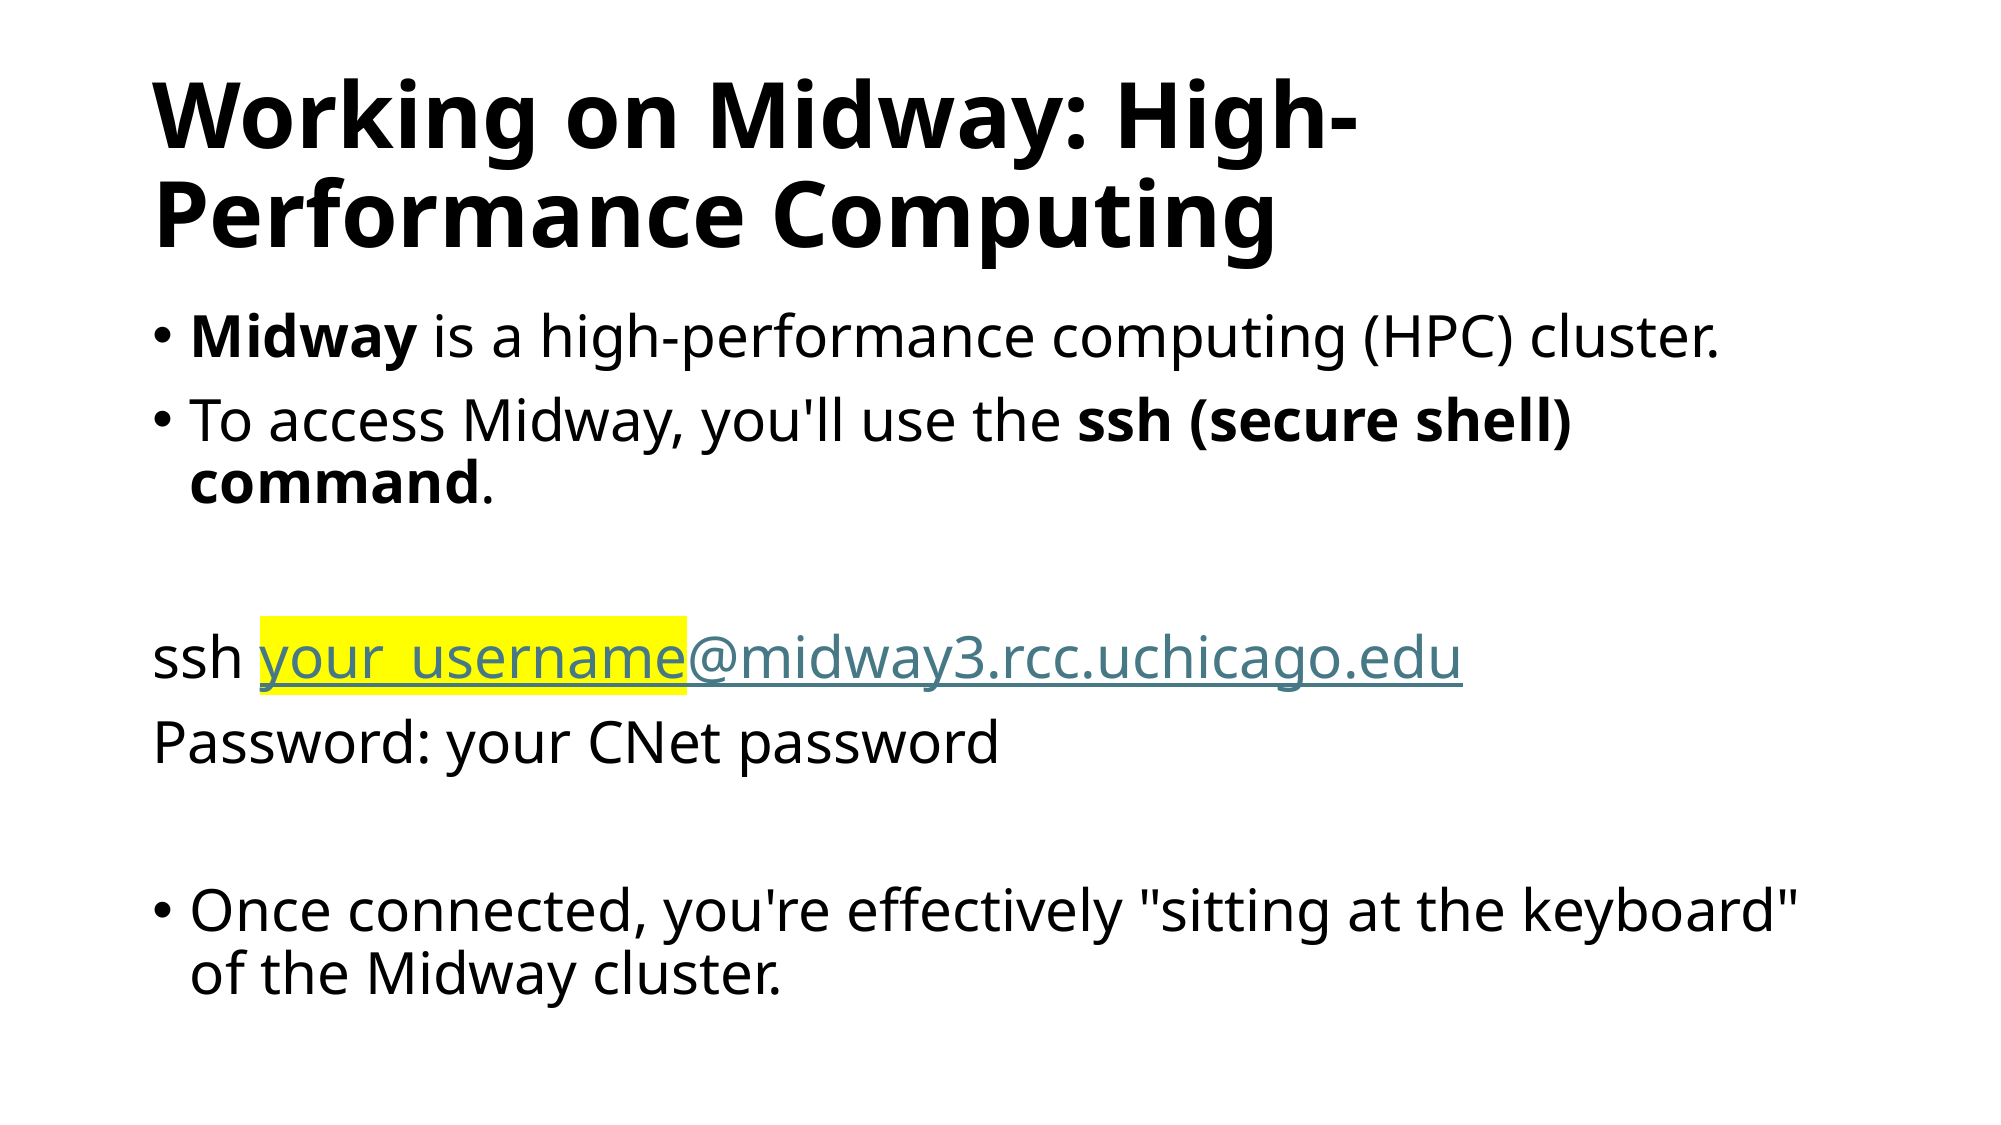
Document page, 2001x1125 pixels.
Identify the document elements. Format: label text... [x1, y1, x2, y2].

title Working on Midway: High-Performance Computing [137, 59, 1863, 278]
list Midway is a high-performance computing (HPC) cluster. To access Midway, you'll use the ssh (secure shell) command. ssh your_username@midway3.rcc.uchicago.edu Password: your CNet password Once connected, you're effectively "sitting at the keyboard" of the Midway cluster. [137, 299, 1863, 1014]
